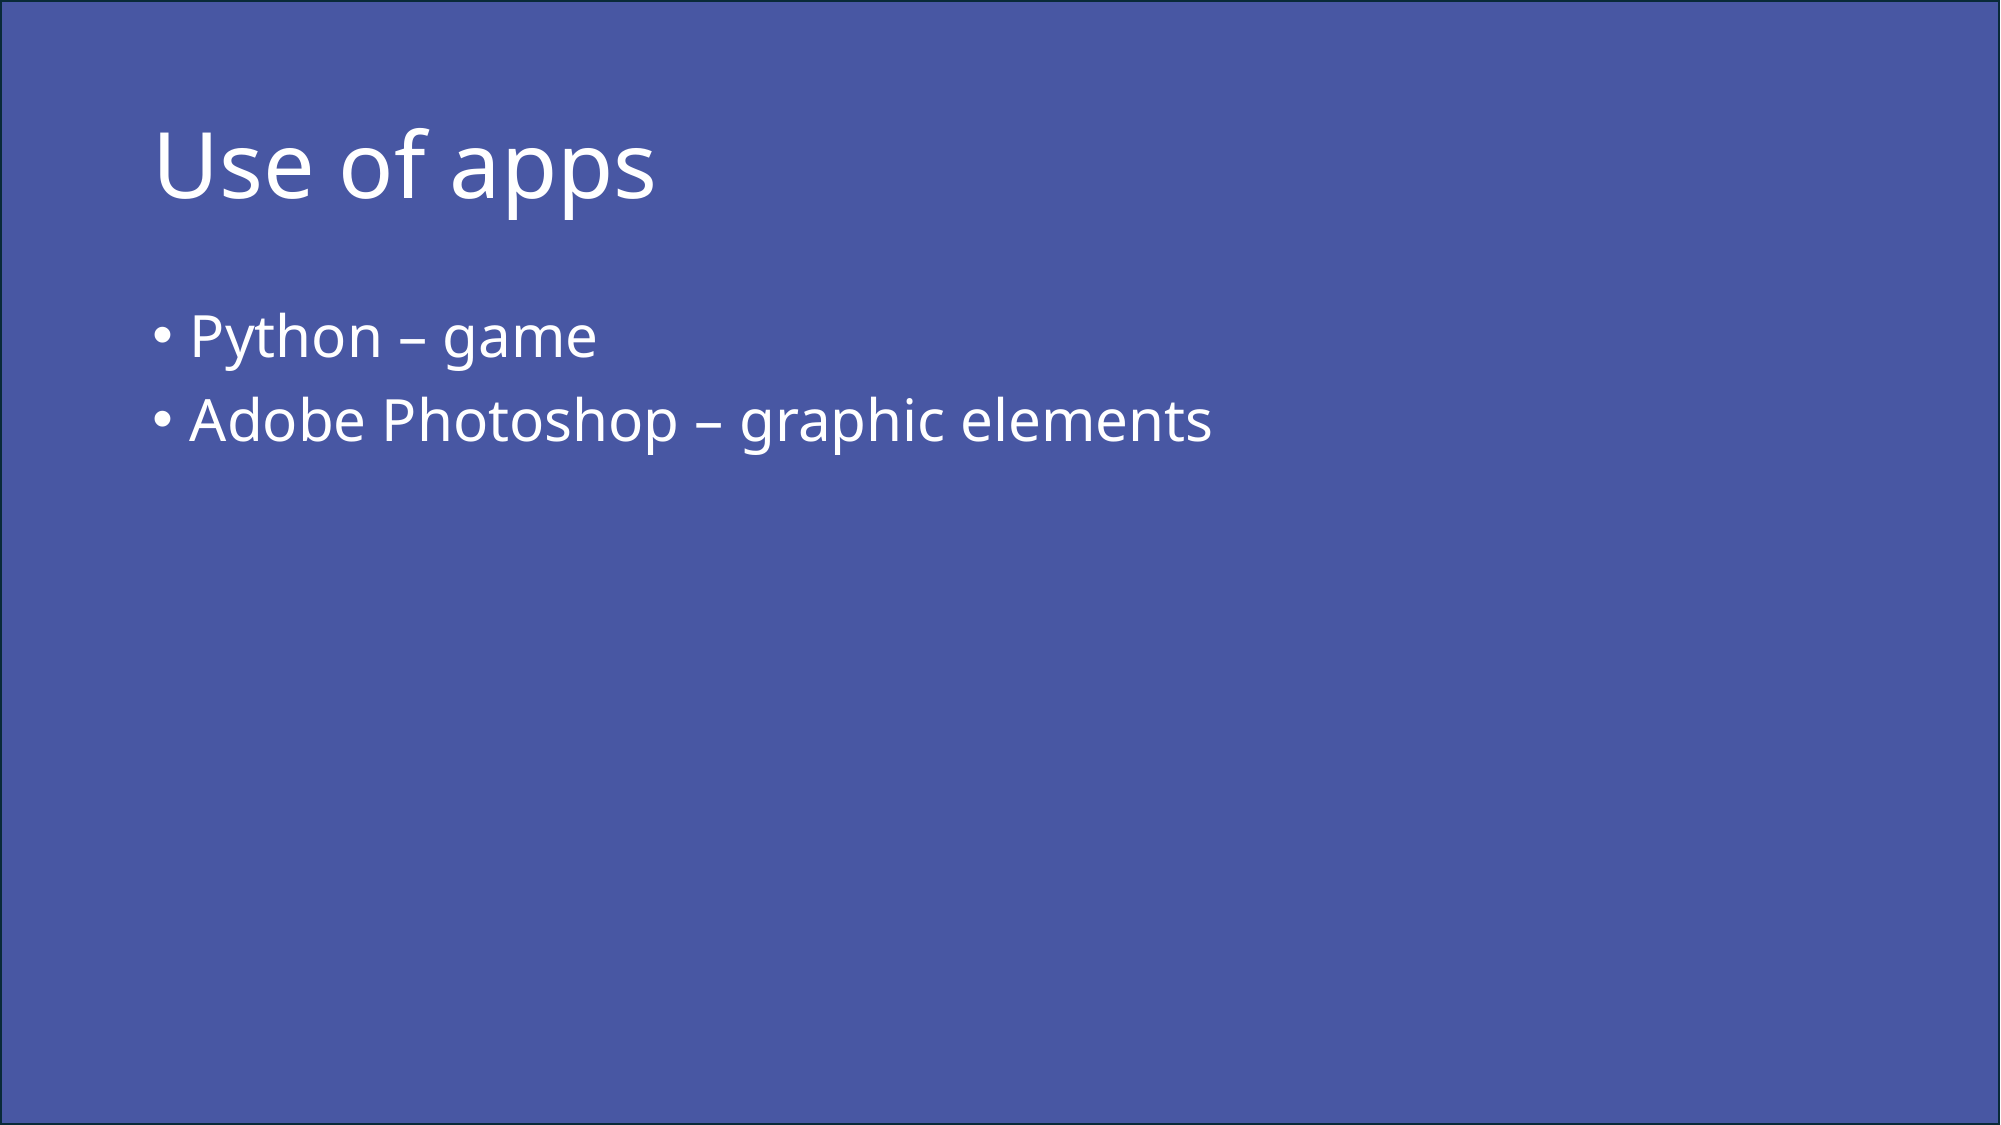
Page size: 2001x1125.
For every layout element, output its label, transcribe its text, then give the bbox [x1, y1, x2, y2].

title Use of apps [137, 59, 1863, 278]
list Python – game Adobe Photoshop – graphic elements [137, 299, 1863, 1014]
text_box [0, 0, 2000, 1125]
